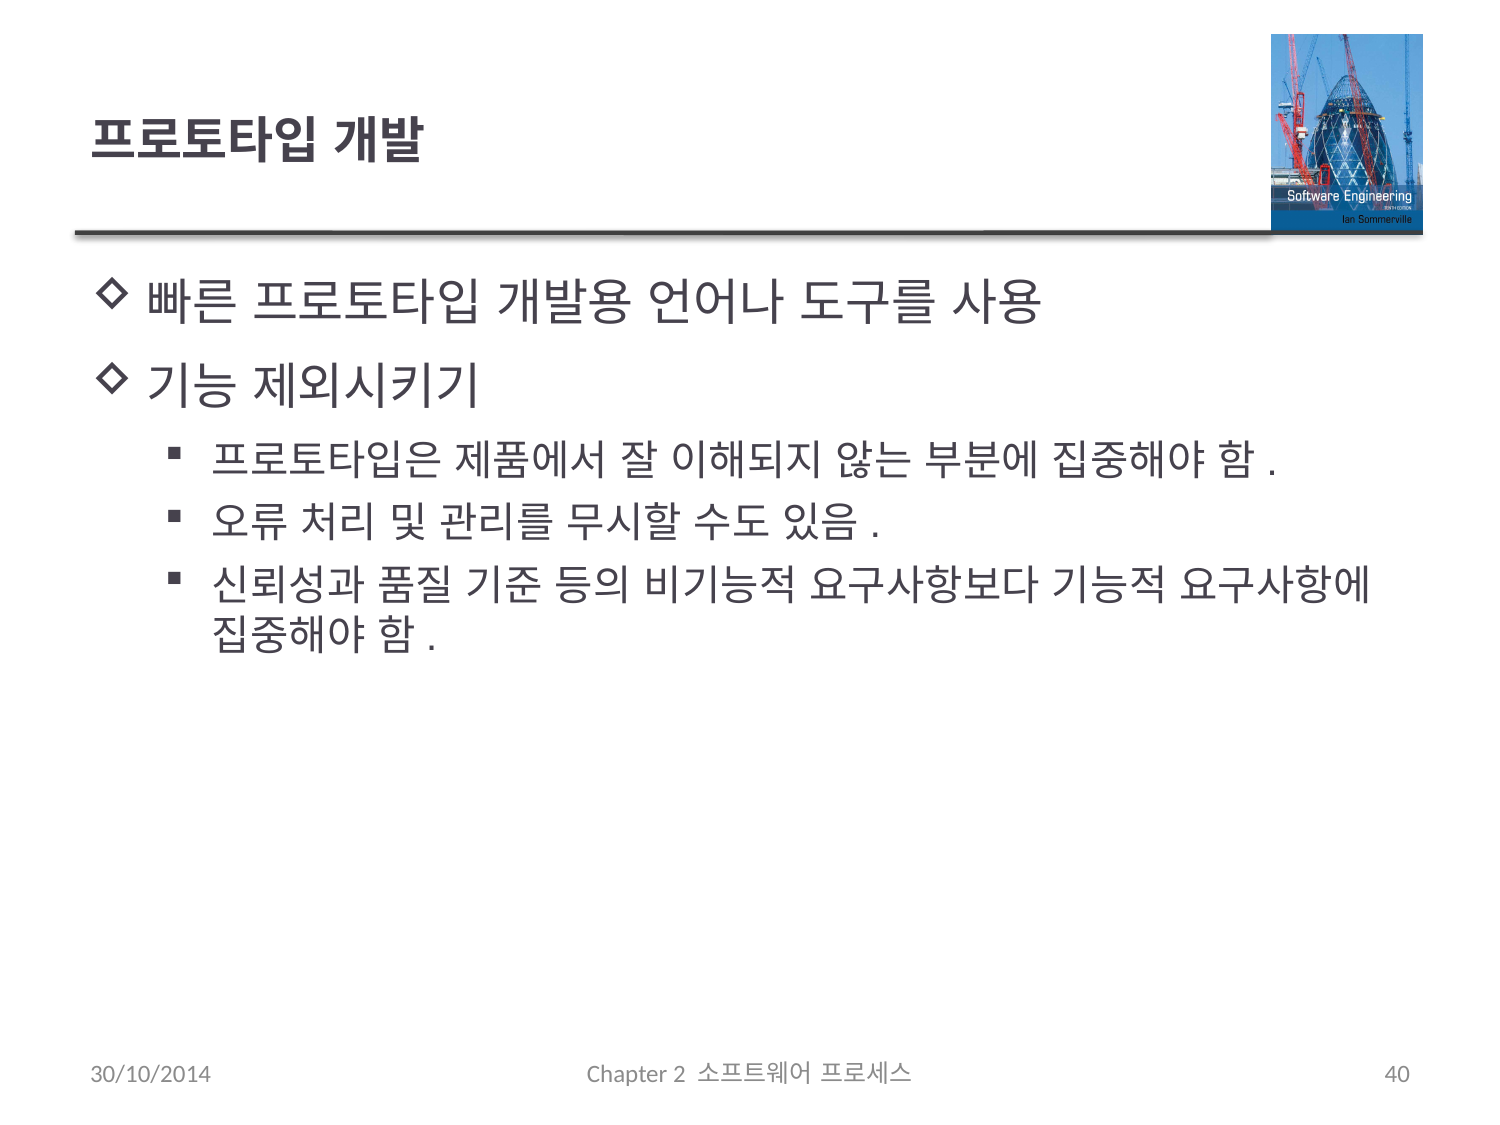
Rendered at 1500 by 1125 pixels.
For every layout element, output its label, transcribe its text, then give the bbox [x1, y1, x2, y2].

footer Chapter 2 소프트웨어 프로세스 [512, 1042, 988, 1103]
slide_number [75, 1042, 425, 1103]
title 프로토타입 개발 [74, 44, 1272, 233]
list 빠른 프로토타입 개발용 언어나 도구를 사용 기능 제외시키기 프로토타입은 제품에서 잘 이해되지 않는 부분에 집중해야 함. 오류 처리 및 관리를 무시할 수도 있음. 신뢰성과 품질 기준 등의 비기능적 요구사항보다 기능적 요구사항에 집중해야 함. [75, 262, 1425, 1005]
slide_number 40 [1074, 1042, 1425, 1103]
picture [1271, 34, 1423, 230]
